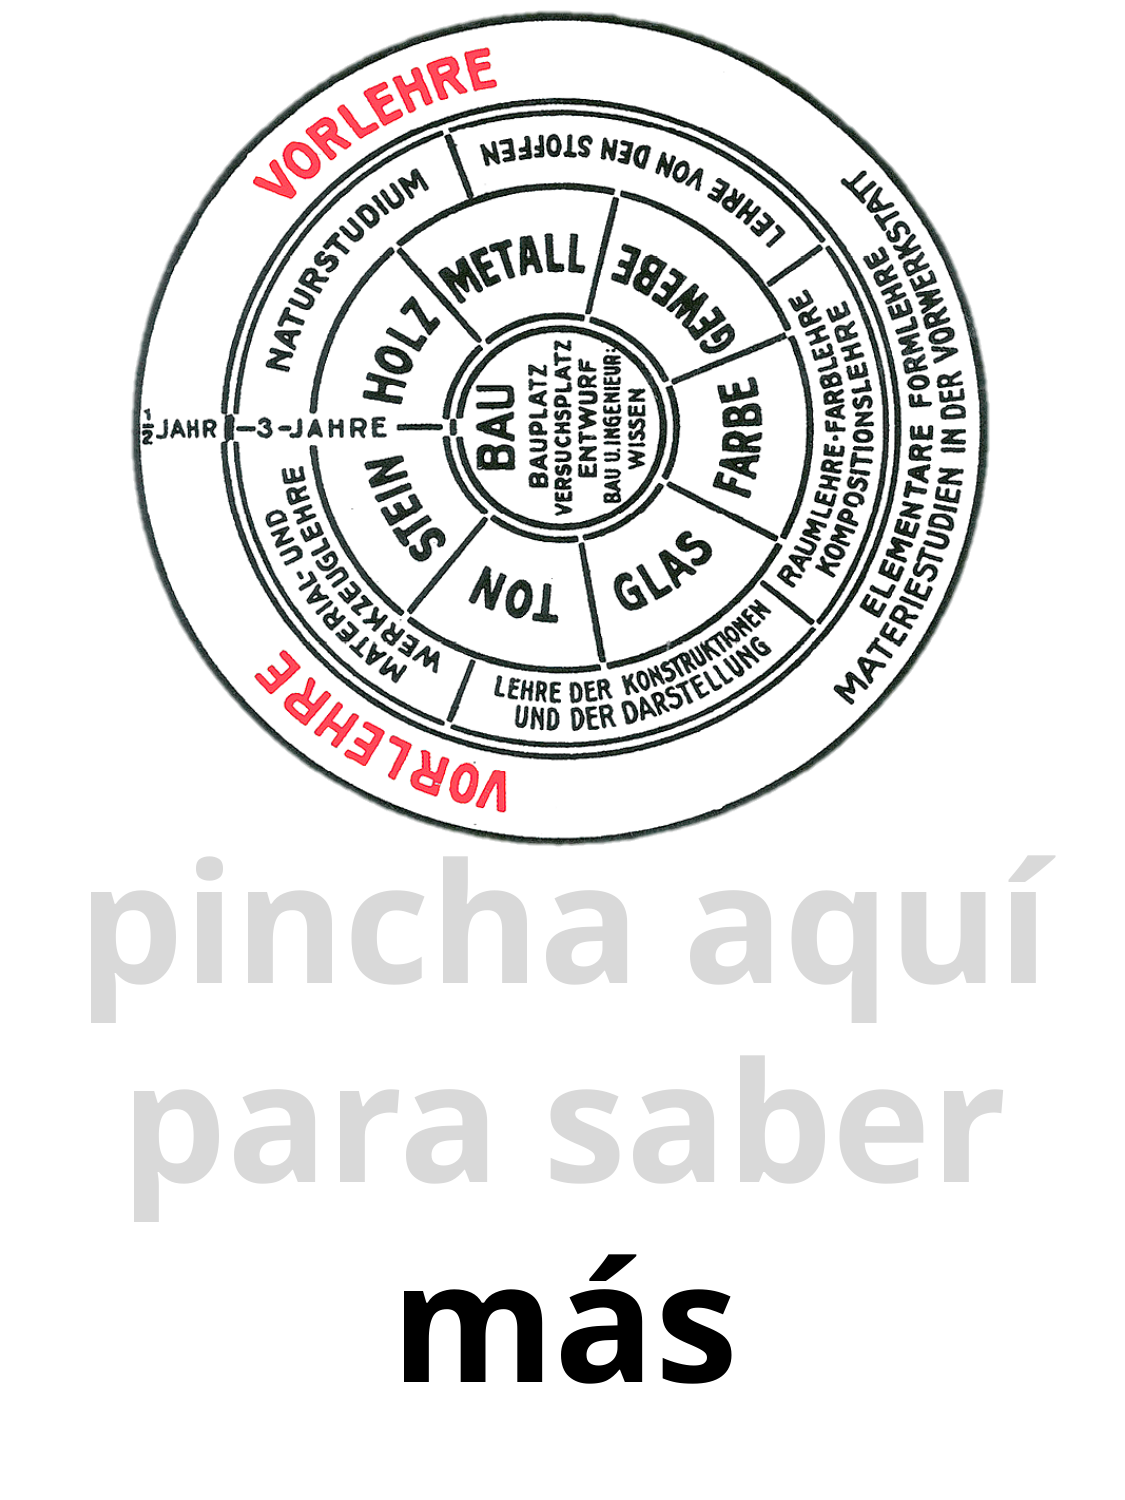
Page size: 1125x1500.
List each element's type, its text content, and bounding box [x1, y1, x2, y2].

text_box pincha aquí para saber más [2, 879, 1125, 1424]
picture [0, 0, 1125, 874]
